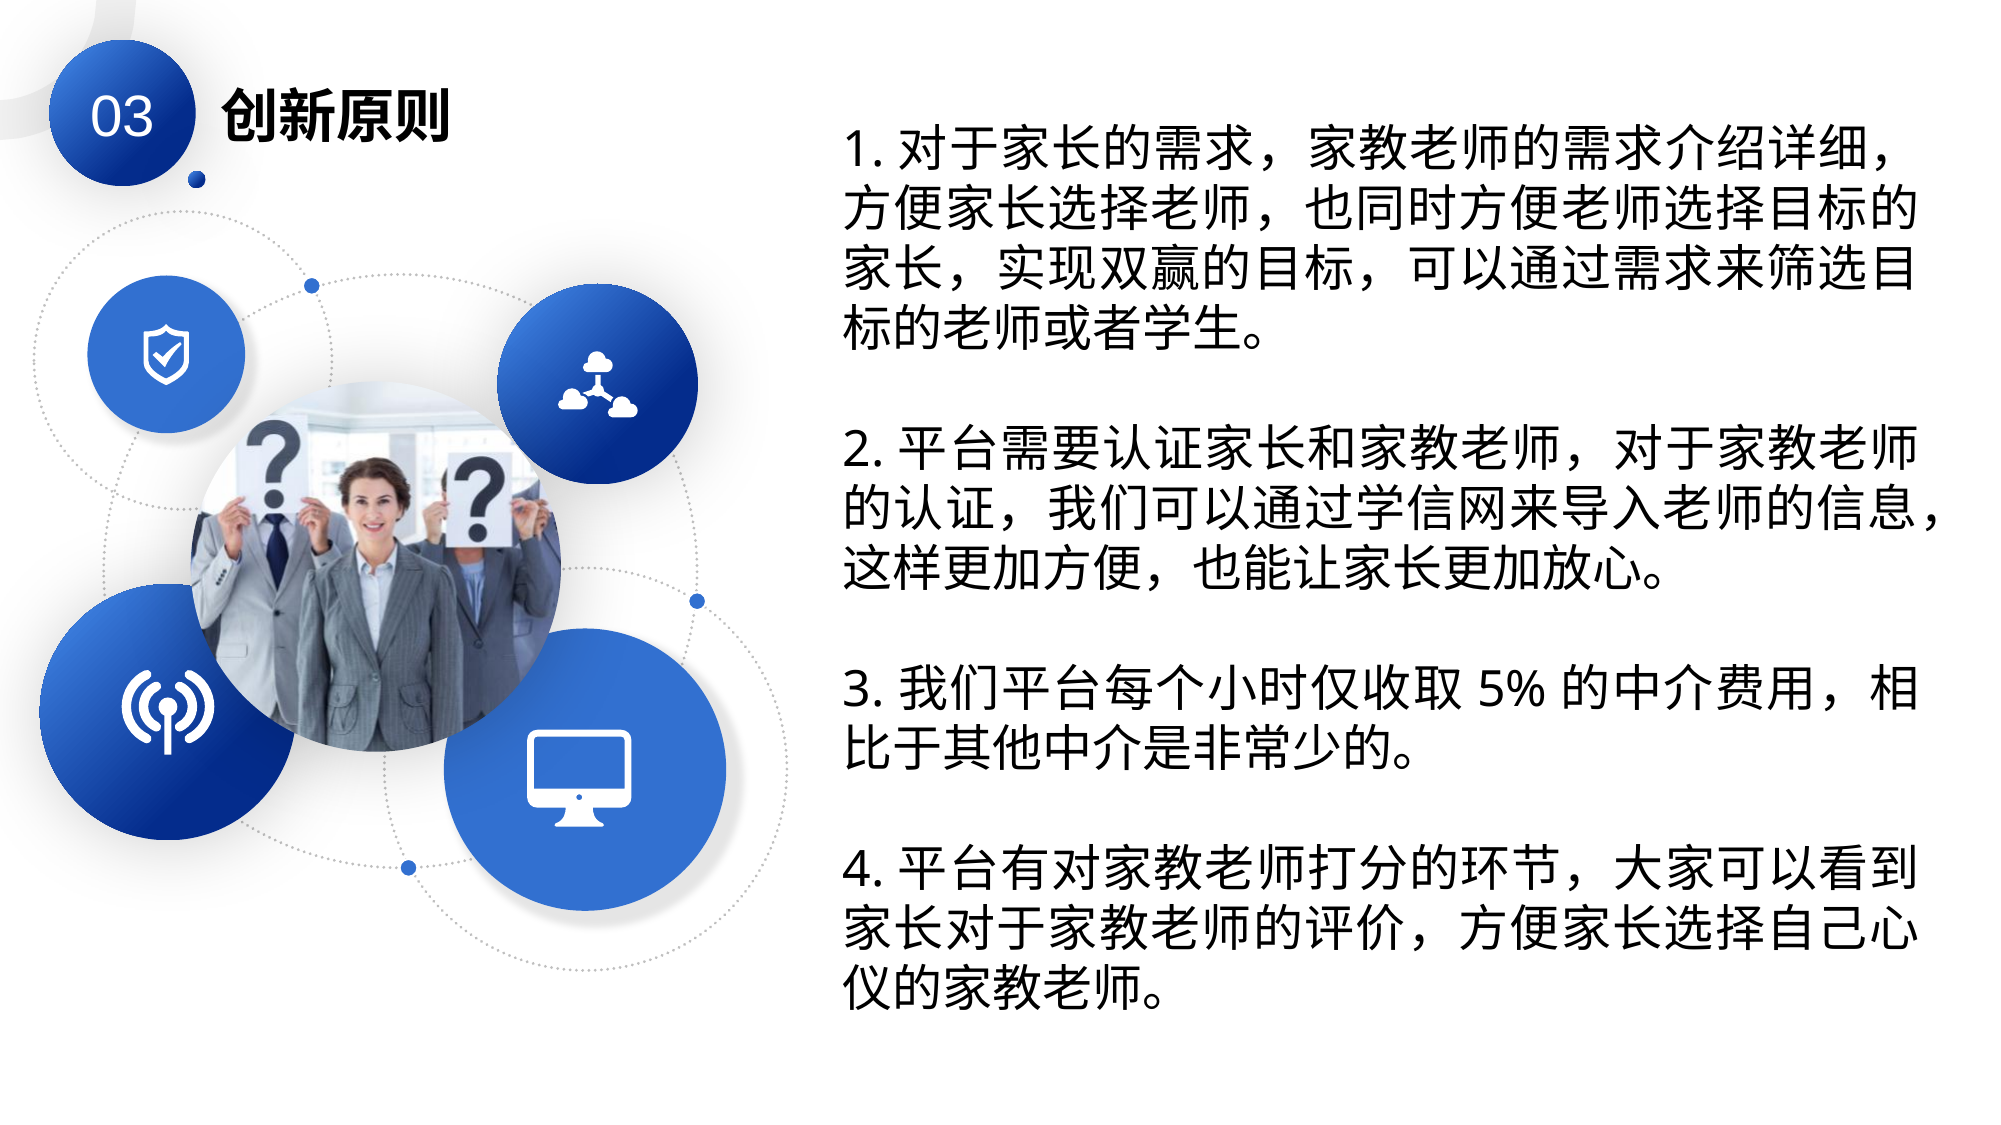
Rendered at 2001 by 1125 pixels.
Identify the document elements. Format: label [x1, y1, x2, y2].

text_box [33, 211, 787, 971]
text_box [0, 0, 2000, 1125]
text_box [0, 0, 206, 189]
